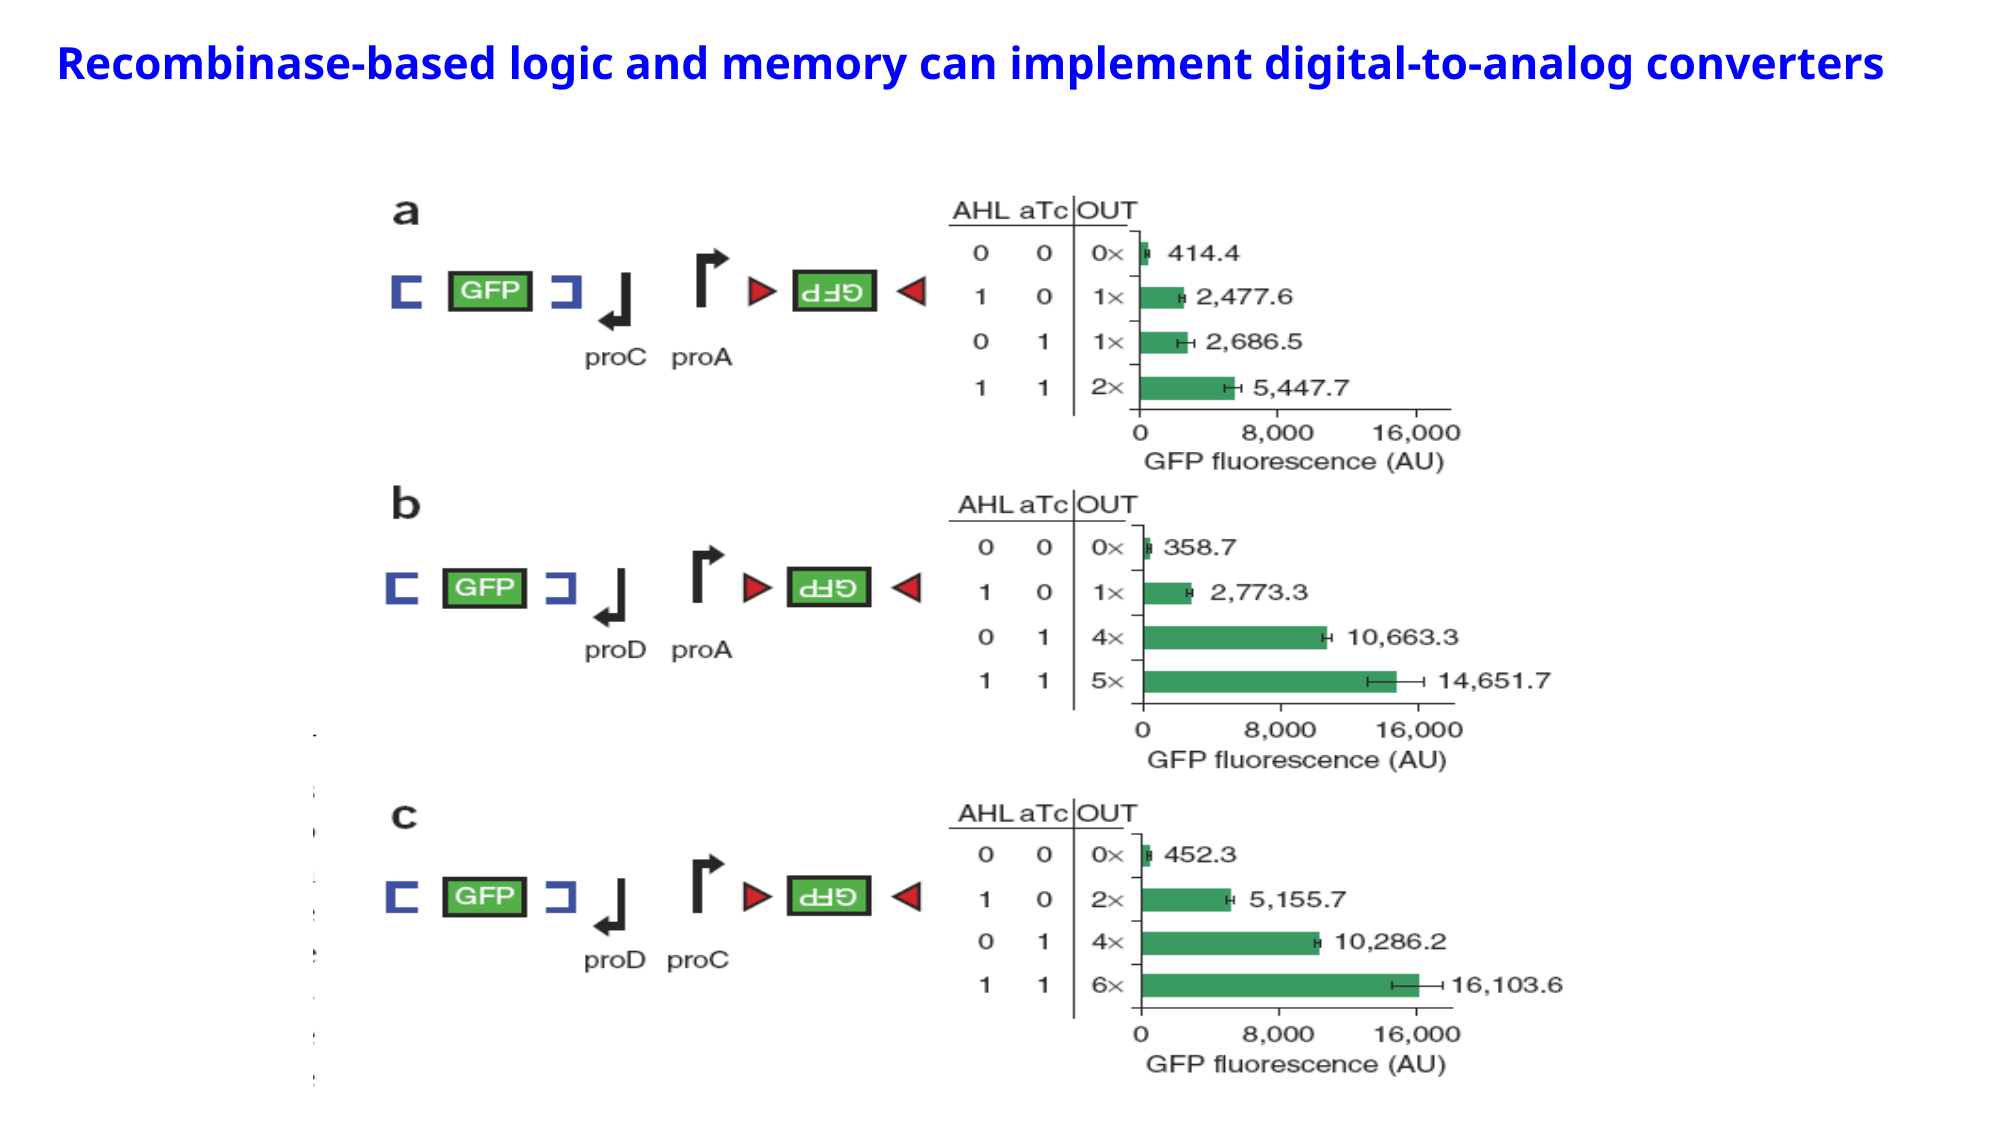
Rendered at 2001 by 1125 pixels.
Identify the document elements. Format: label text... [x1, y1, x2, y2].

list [313, 150, 1702, 1104]
title Recombinase-based logic and memory can implement digital-to-analog converters [40, 11, 1933, 120]
